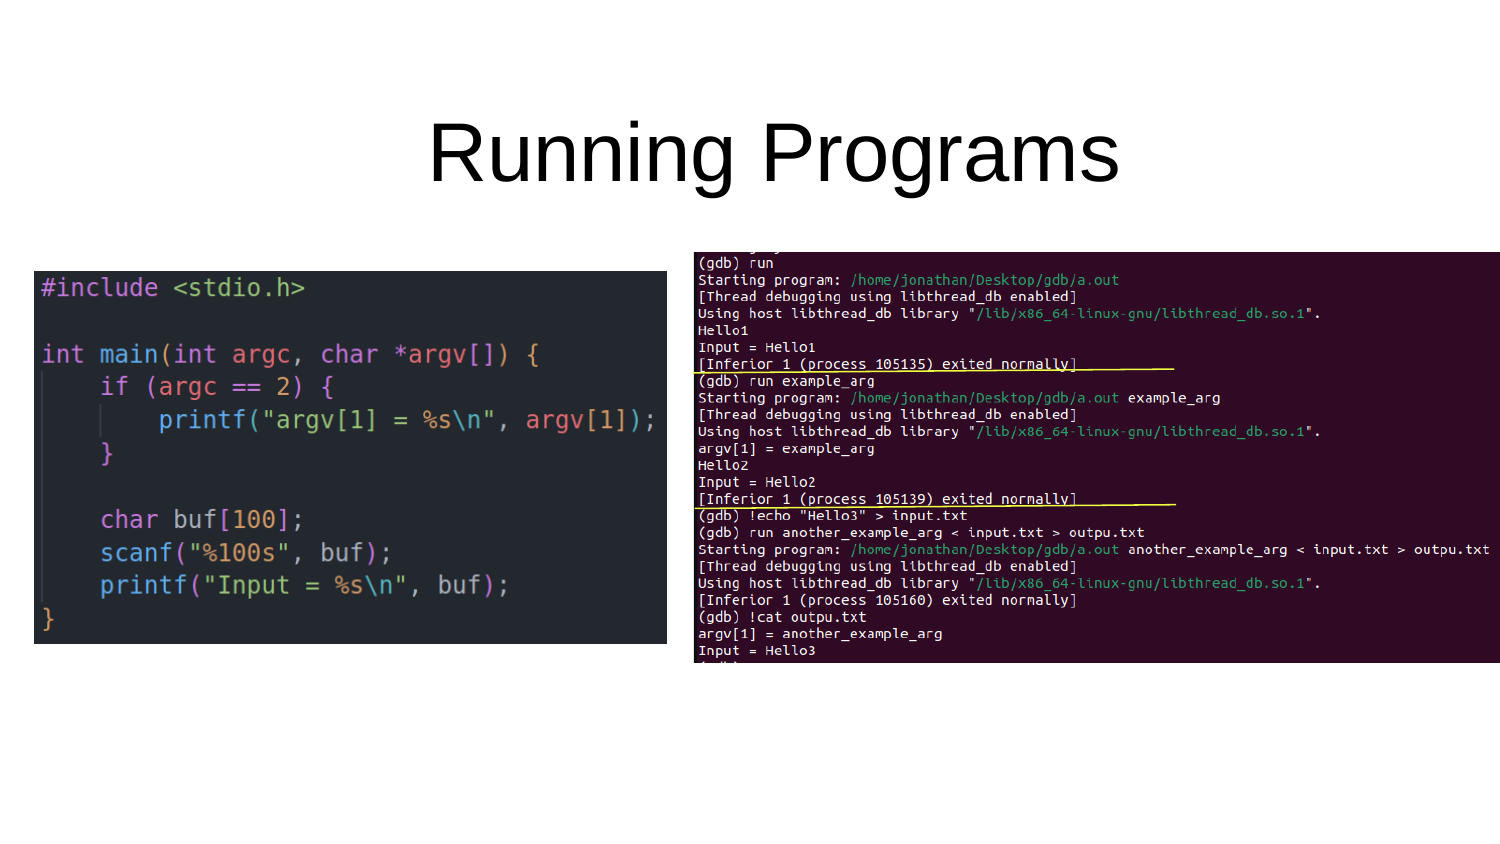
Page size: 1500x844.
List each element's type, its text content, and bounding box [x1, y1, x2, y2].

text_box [694, 504, 1177, 509]
picture [33, 270, 668, 645]
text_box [692, 368, 1175, 374]
picture [693, 252, 1500, 663]
title Running Programs [75, 82, 1474, 213]
